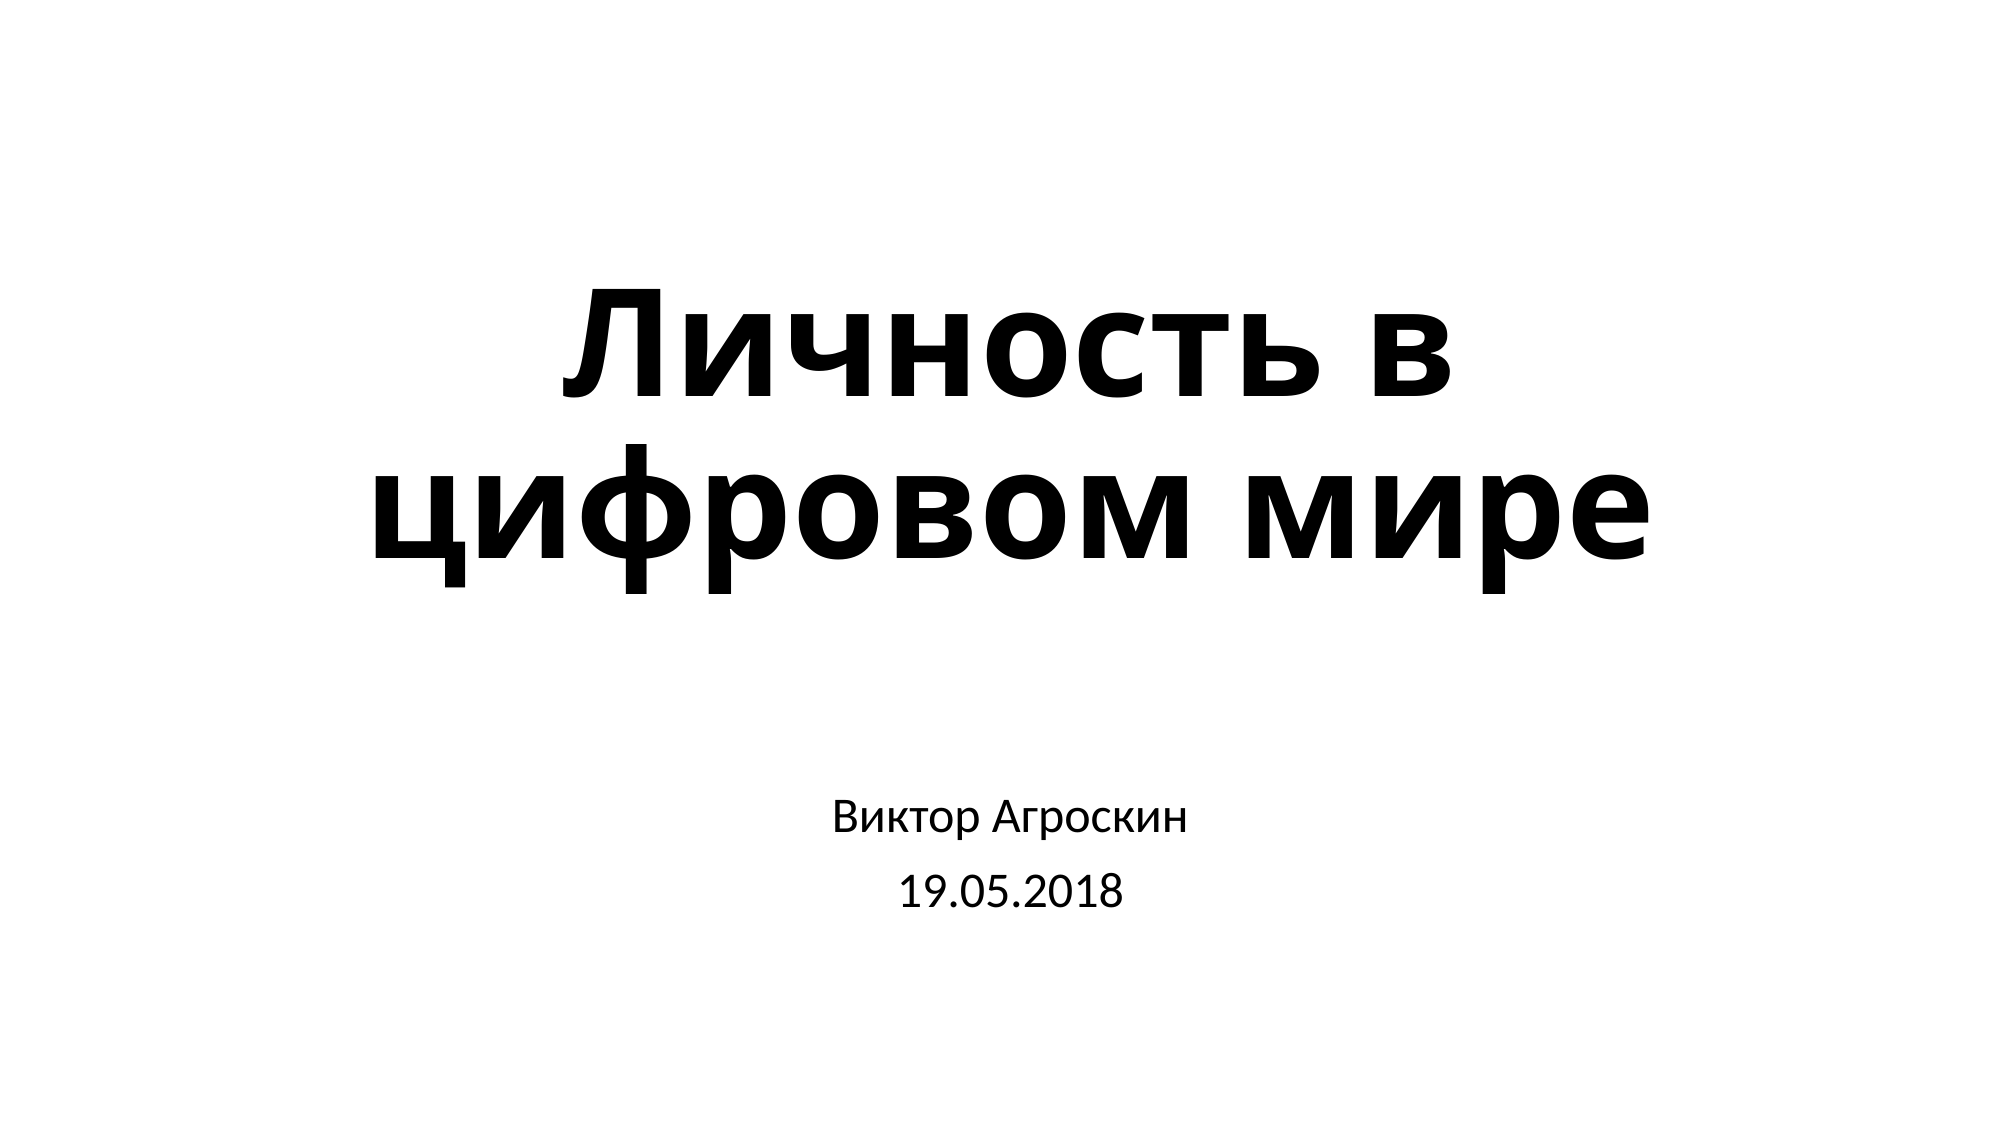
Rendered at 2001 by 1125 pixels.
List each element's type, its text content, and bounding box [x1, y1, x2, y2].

subtitle Виктор Агроскин 19.05.2018 [260, 782, 1761, 963]
title Личность в цифровом мире [260, 351, 1761, 599]
